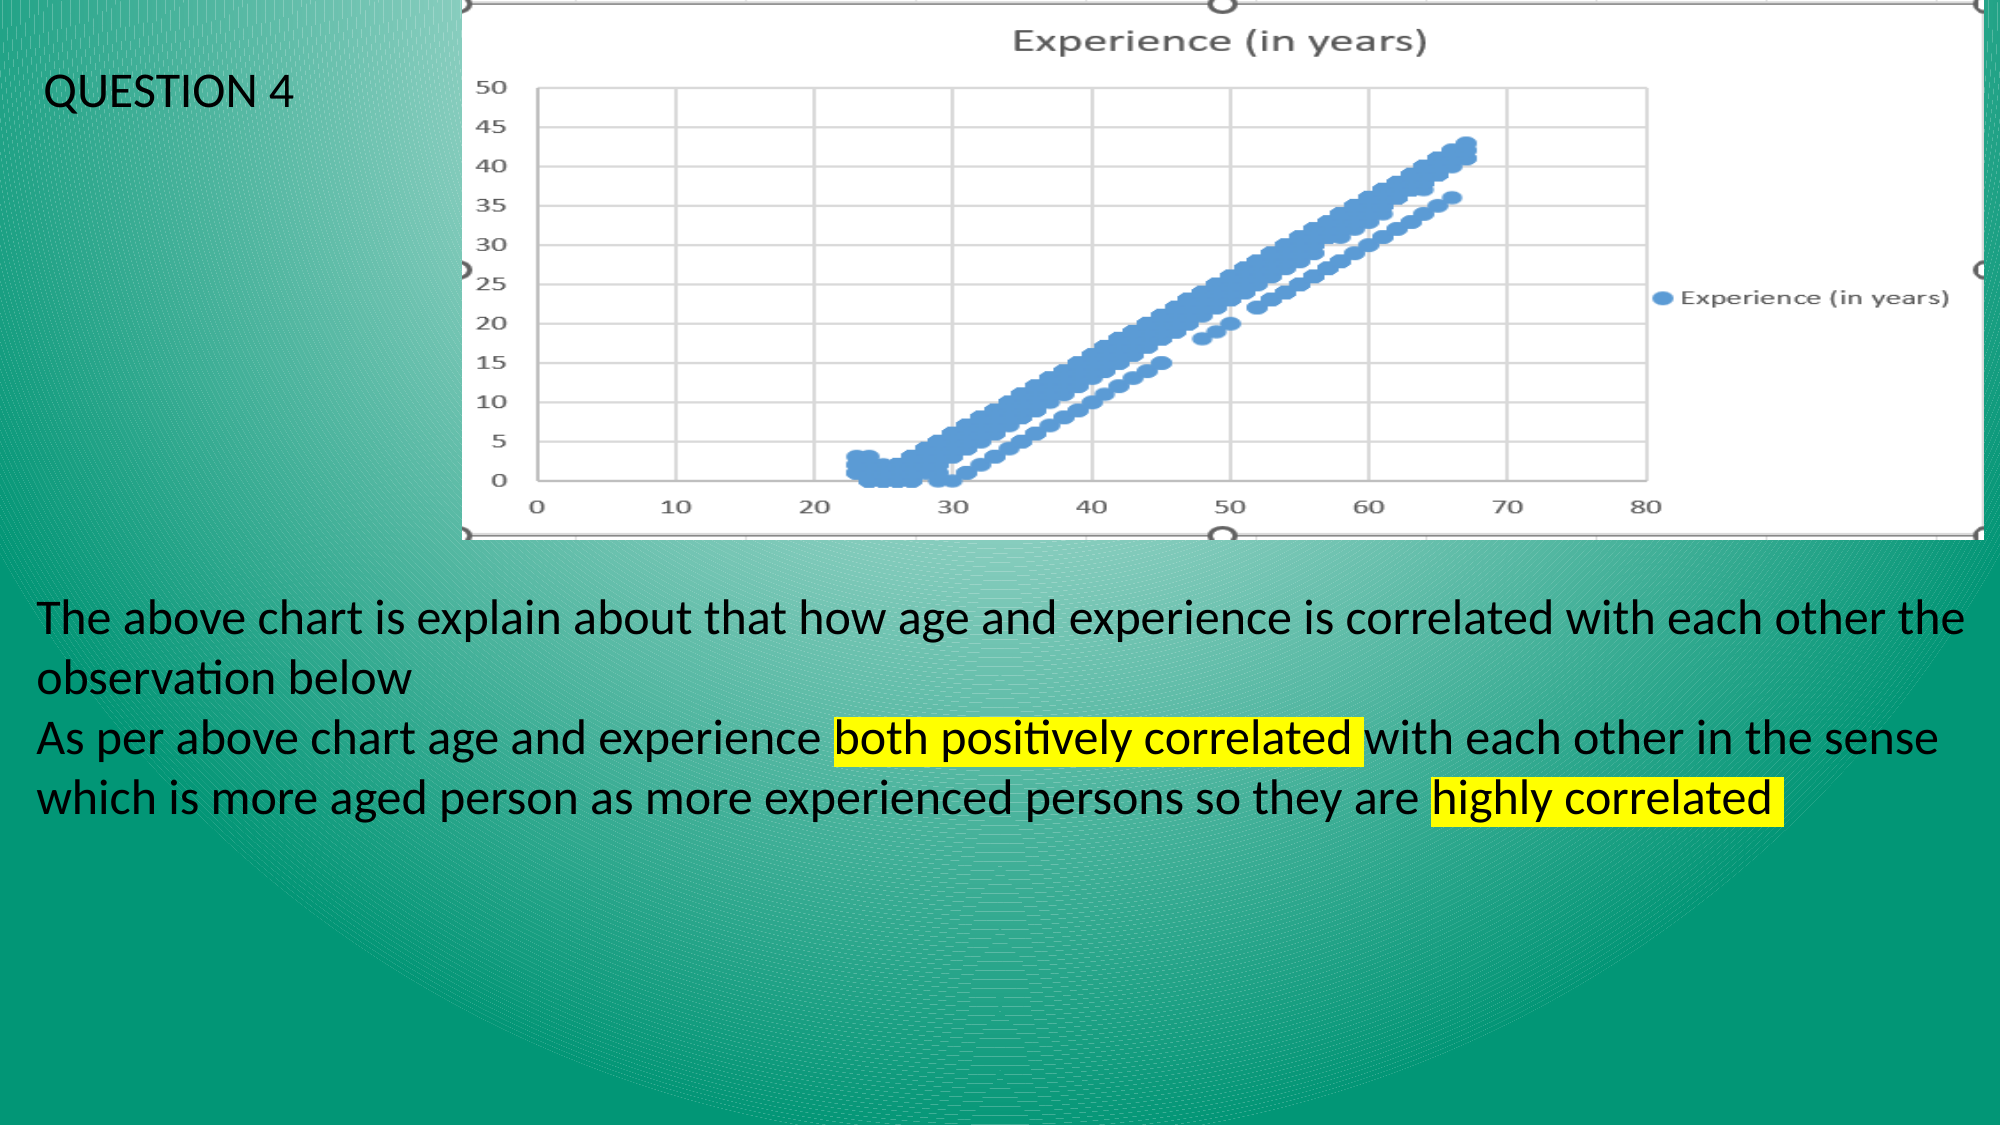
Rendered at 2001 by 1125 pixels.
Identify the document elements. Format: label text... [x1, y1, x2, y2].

picture [462, 0, 1984, 540]
text_box QUESTION 4 [28, 49, 462, 125]
text_box The above chart is explain about that how age and experience is correlated with each other the observation below As per above chart age and experience both positively correlated with each other in the sense which is more aged person as more experienced persons so they are highly correlated [21, 576, 1988, 832]
